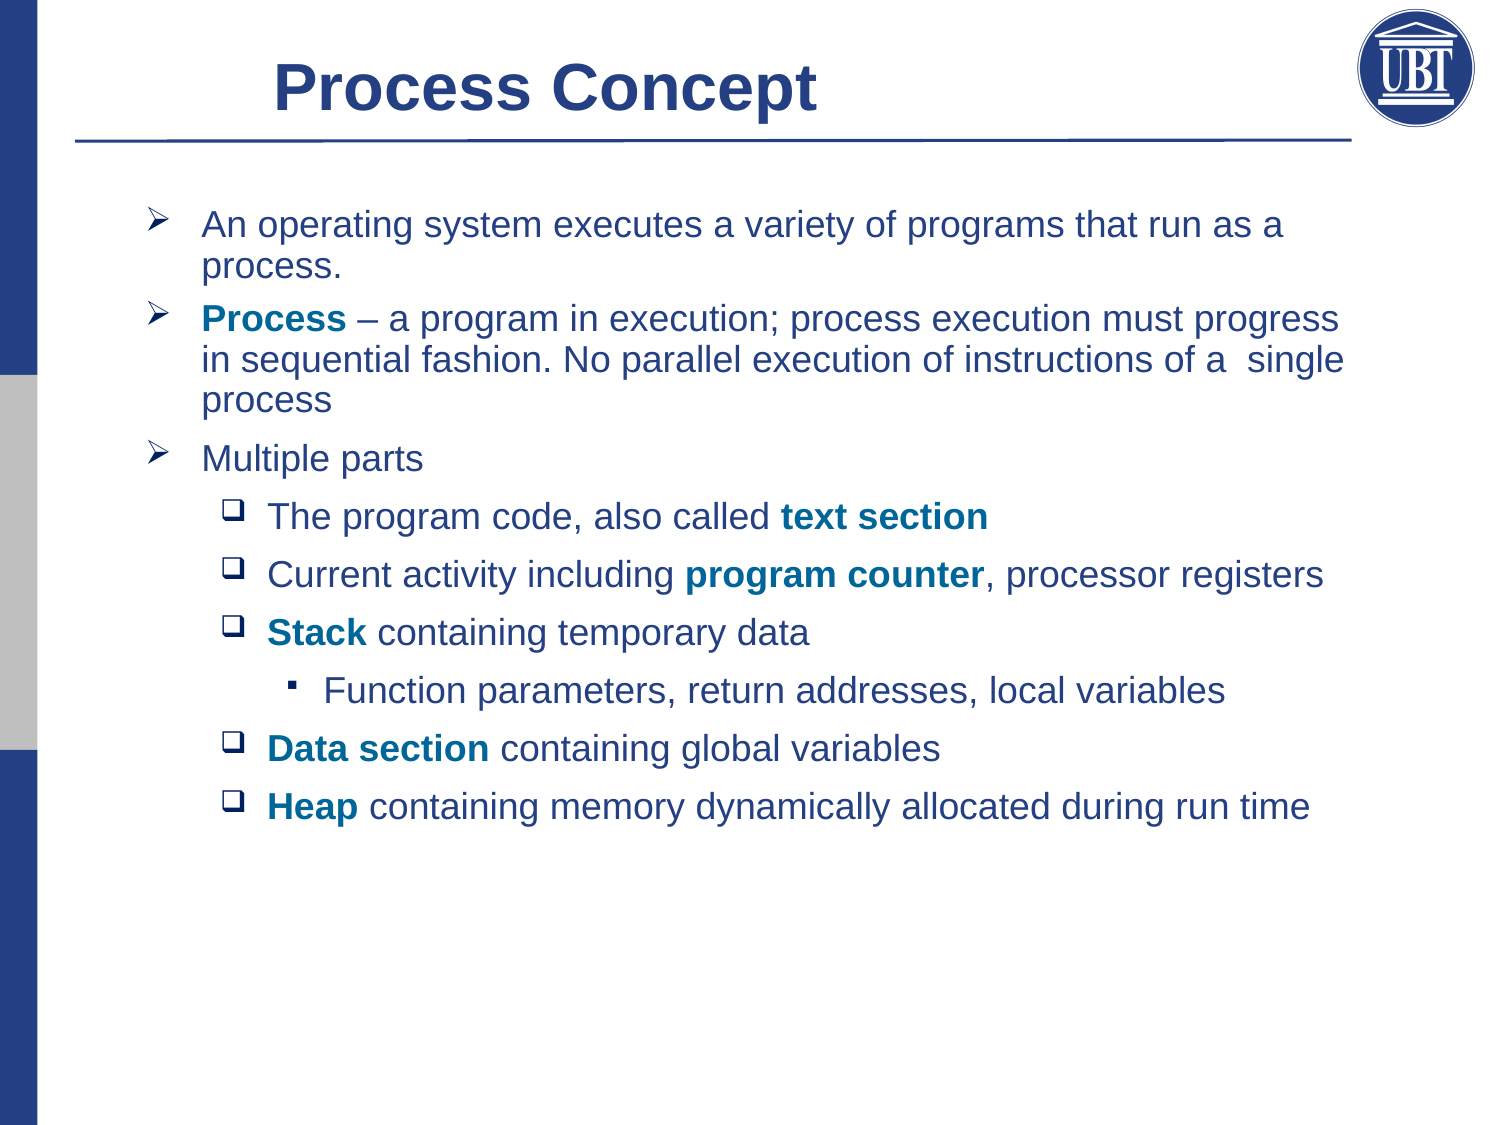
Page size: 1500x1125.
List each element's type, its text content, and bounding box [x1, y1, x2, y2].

title Process Concept [258, 36, 1261, 131]
list An operating system executes a variety of programs that run as a process. Process – a program in execution; process execution must progress in sequential fashion. No parallel execution of instructions of a single process Multiple parts The program code, also called text section Current activity including program counter, processor registers Stack containing temporary data Function parameters, return addresses, local variables Data section containing global variables Heap containing memory dynamically allocated during run time [130, 197, 1381, 979]
picture [1351, 5, 1481, 136]
